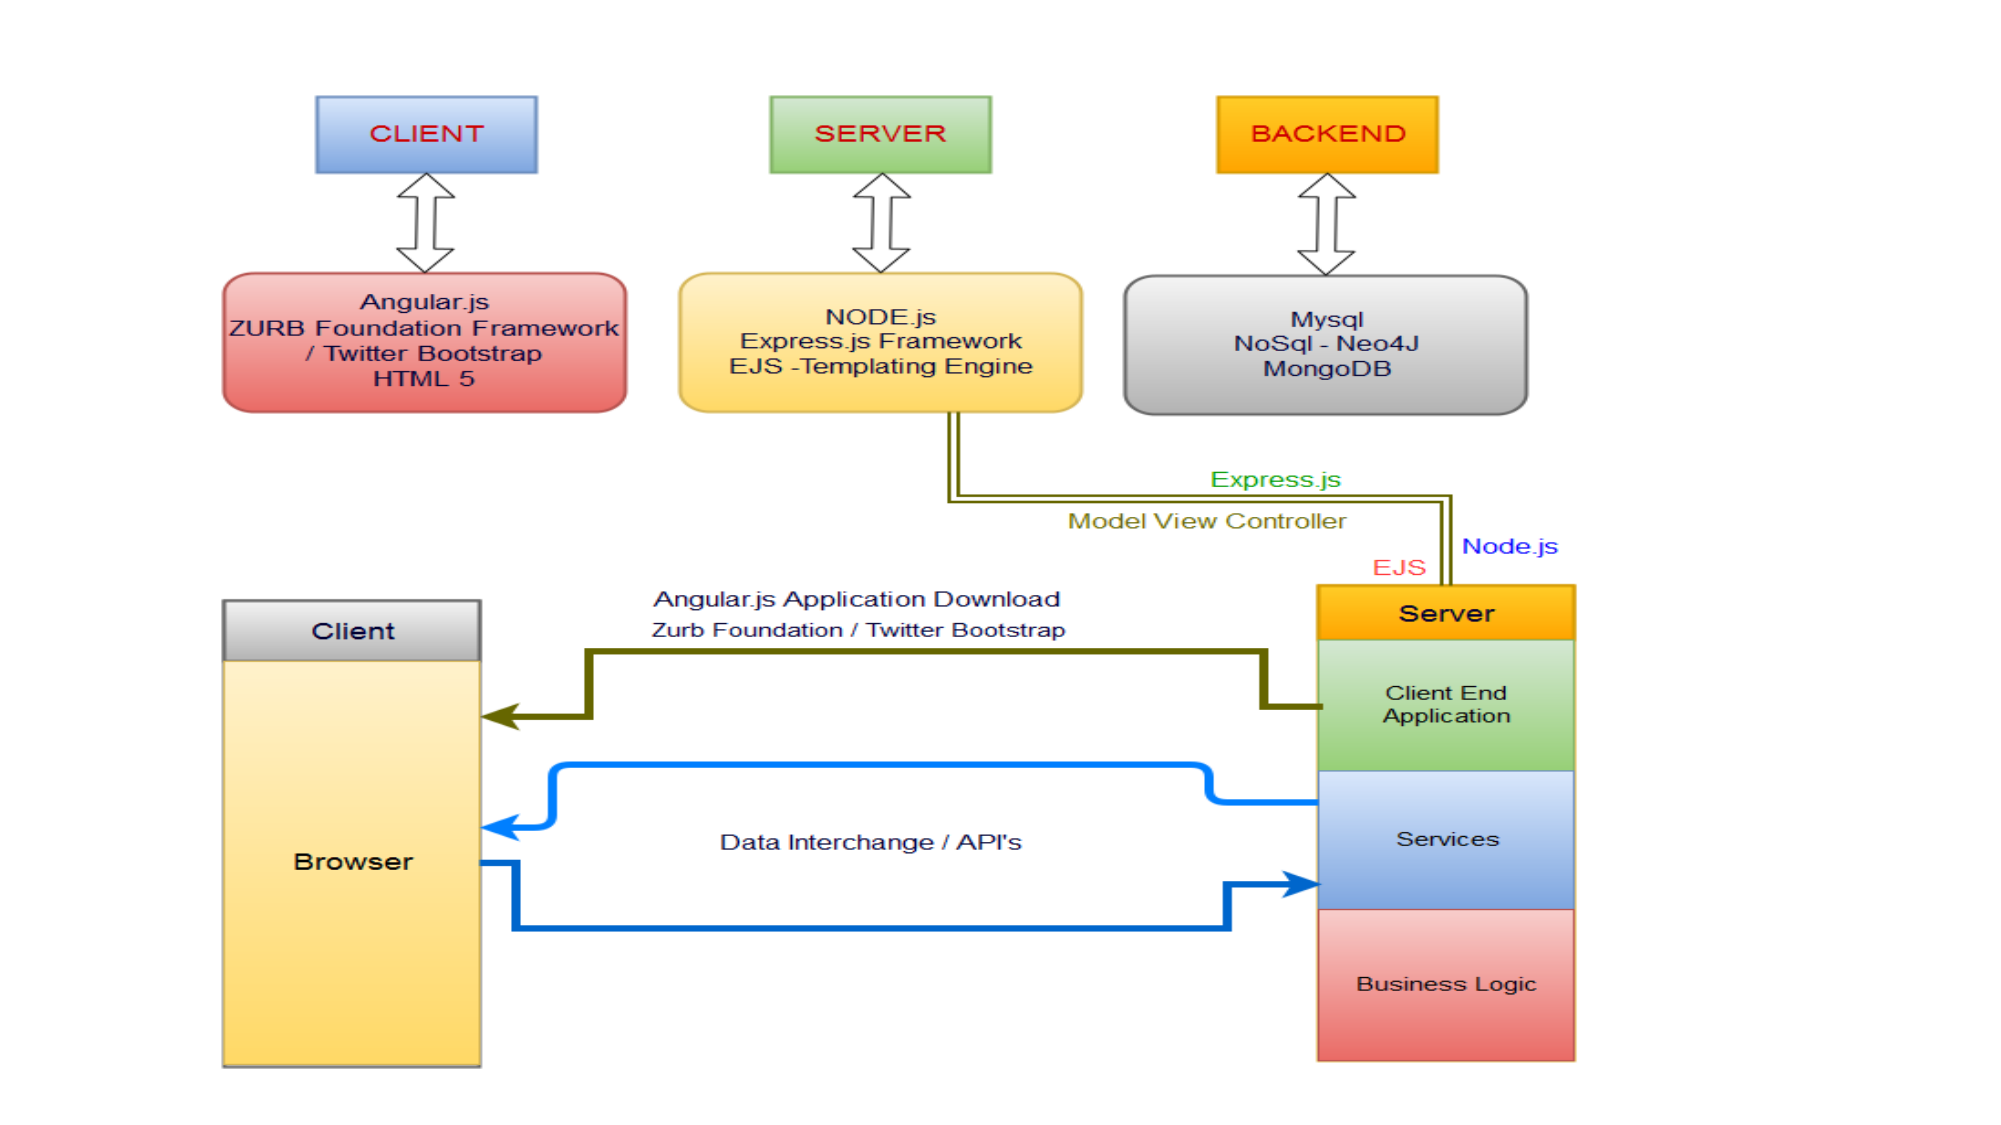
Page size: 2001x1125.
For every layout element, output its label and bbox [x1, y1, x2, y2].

list [220, 94, 1588, 1069]
